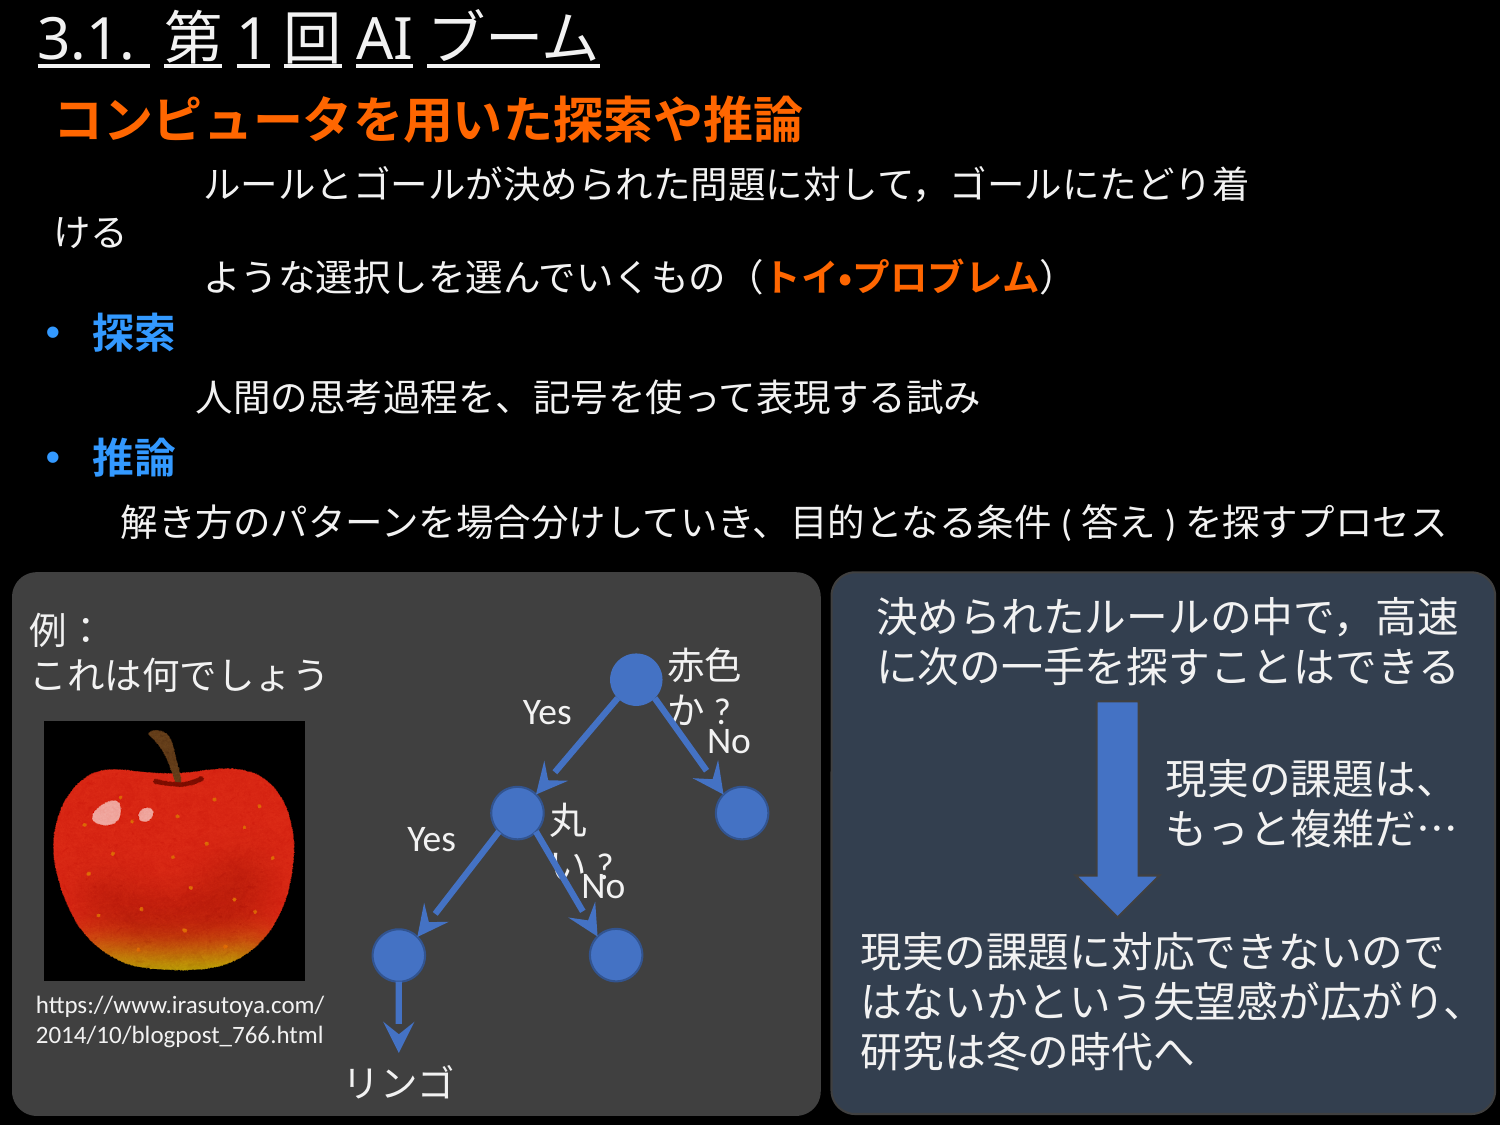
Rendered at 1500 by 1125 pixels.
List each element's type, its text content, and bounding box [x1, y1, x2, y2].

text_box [326, 634, 820, 1114]
text_box 探索 人間の思考過程を、記号を使って表現する試み 推論 解き方のパターンを場合分けしていき、目的となる条件(答え)を探すプロセス [30, 286, 1463, 552]
text_box 例： これは何でしょう [14, 599, 345, 705]
text_box [12, 572, 821, 1116]
text_box 現実の課題は、 もっと複雑だ… [1150, 745, 1479, 861]
text_box https://www.irasutoya.com/2014/10/blogpost_766.html [21, 980, 326, 1056]
text_box コンピュータを用いた探索や推論 ルールとゴールが決められた問題に対して，ゴールにたどり着ける ような選択しを選んでいくもの（トイ・プロブレム） [38, 81, 1294, 286]
text_box [830, 571, 1497, 1116]
text_box 現実の課題に対応できないのではないかという失望感が広がり、研究は冬の時代へ [846, 918, 1479, 1084]
picture [44, 721, 305, 981]
text_box 3.1. 第1回AIブーム [22, 0, 867, 79]
text_box 決められたルールの中で，高速に次の一手を探すことはできる [861, 583, 1487, 699]
text_box [1073, 700, 1162, 918]
